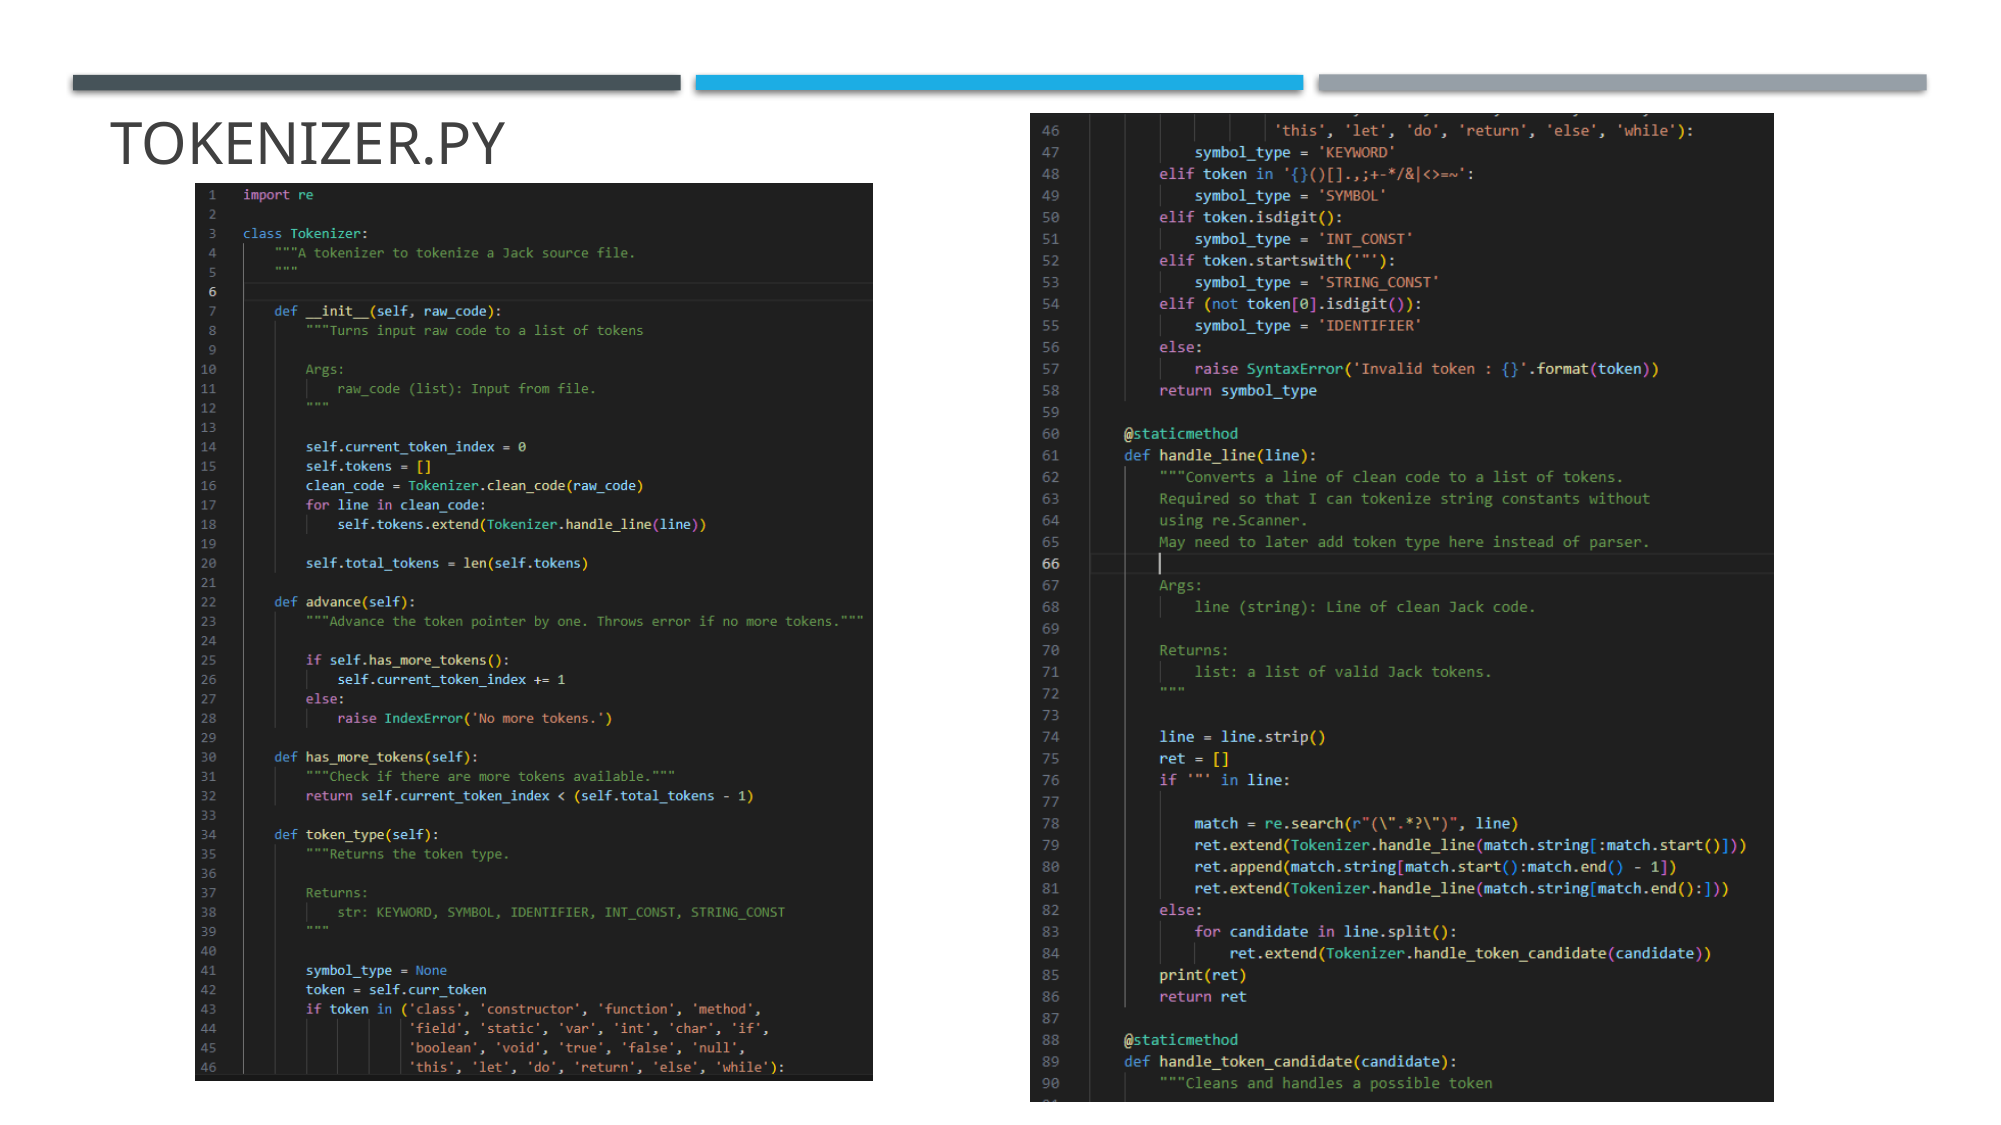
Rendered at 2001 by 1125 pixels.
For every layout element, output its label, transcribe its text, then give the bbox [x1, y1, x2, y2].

picture [1030, 113, 1775, 1102]
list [195, 183, 874, 1082]
title Tokenizer.py [95, 84, 1905, 184]
